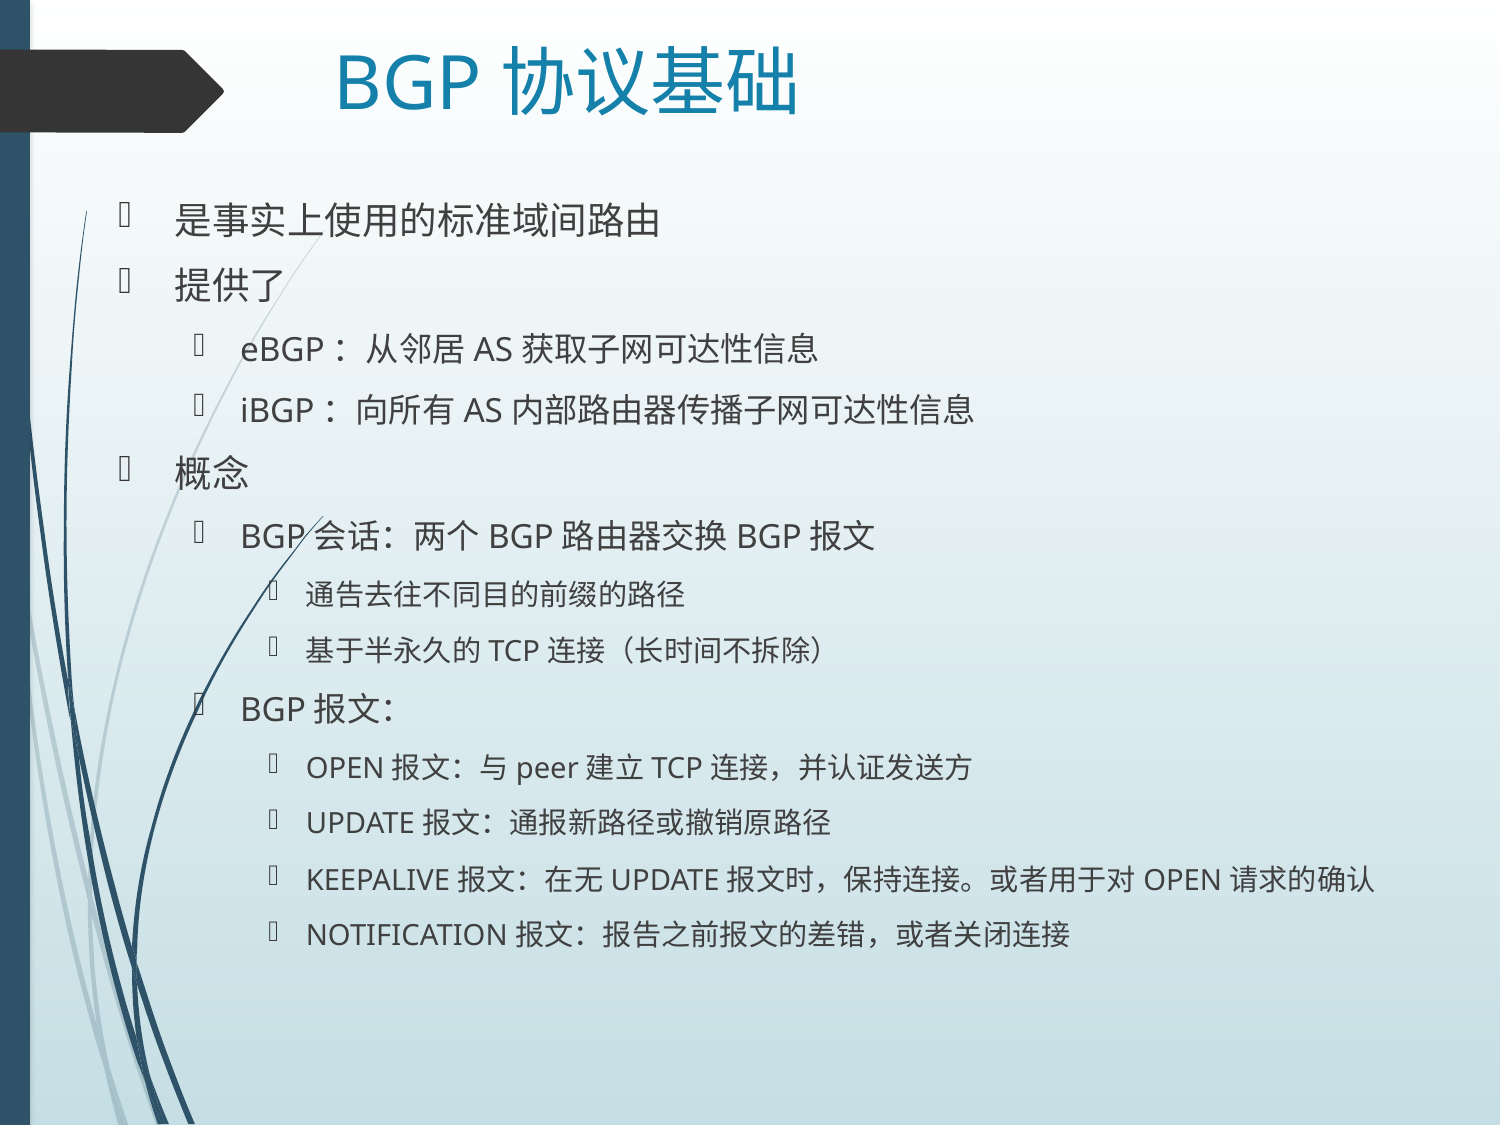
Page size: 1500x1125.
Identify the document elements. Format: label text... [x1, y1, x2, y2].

list 是事实上使用的标准域间路由 提供了 eBGP：从邻居AS获取子网可达性信息 iBGP：向所有AS内部路由器传播子网可达性信息 概念 BGP会话：两个BGP路由器交换BGP报文 通告去往不同目的前缀的路径 基于半永久的TCP连接（长时间不拆除） BGP报文： OPEN报文：与peer建立TCP连接，并认证发送方 UPDATE报文：通报新路径或撤销原路径 KEEPALIVE报文：在无UPDATE报文时，保持连接。或者用于对OPEN请求的确认 NOTIFICATION报文：报告之前报文的差错，或者关闭连接 [103, 189, 1400, 1087]
title BGP协议基础 [318, 27, 1400, 156]
